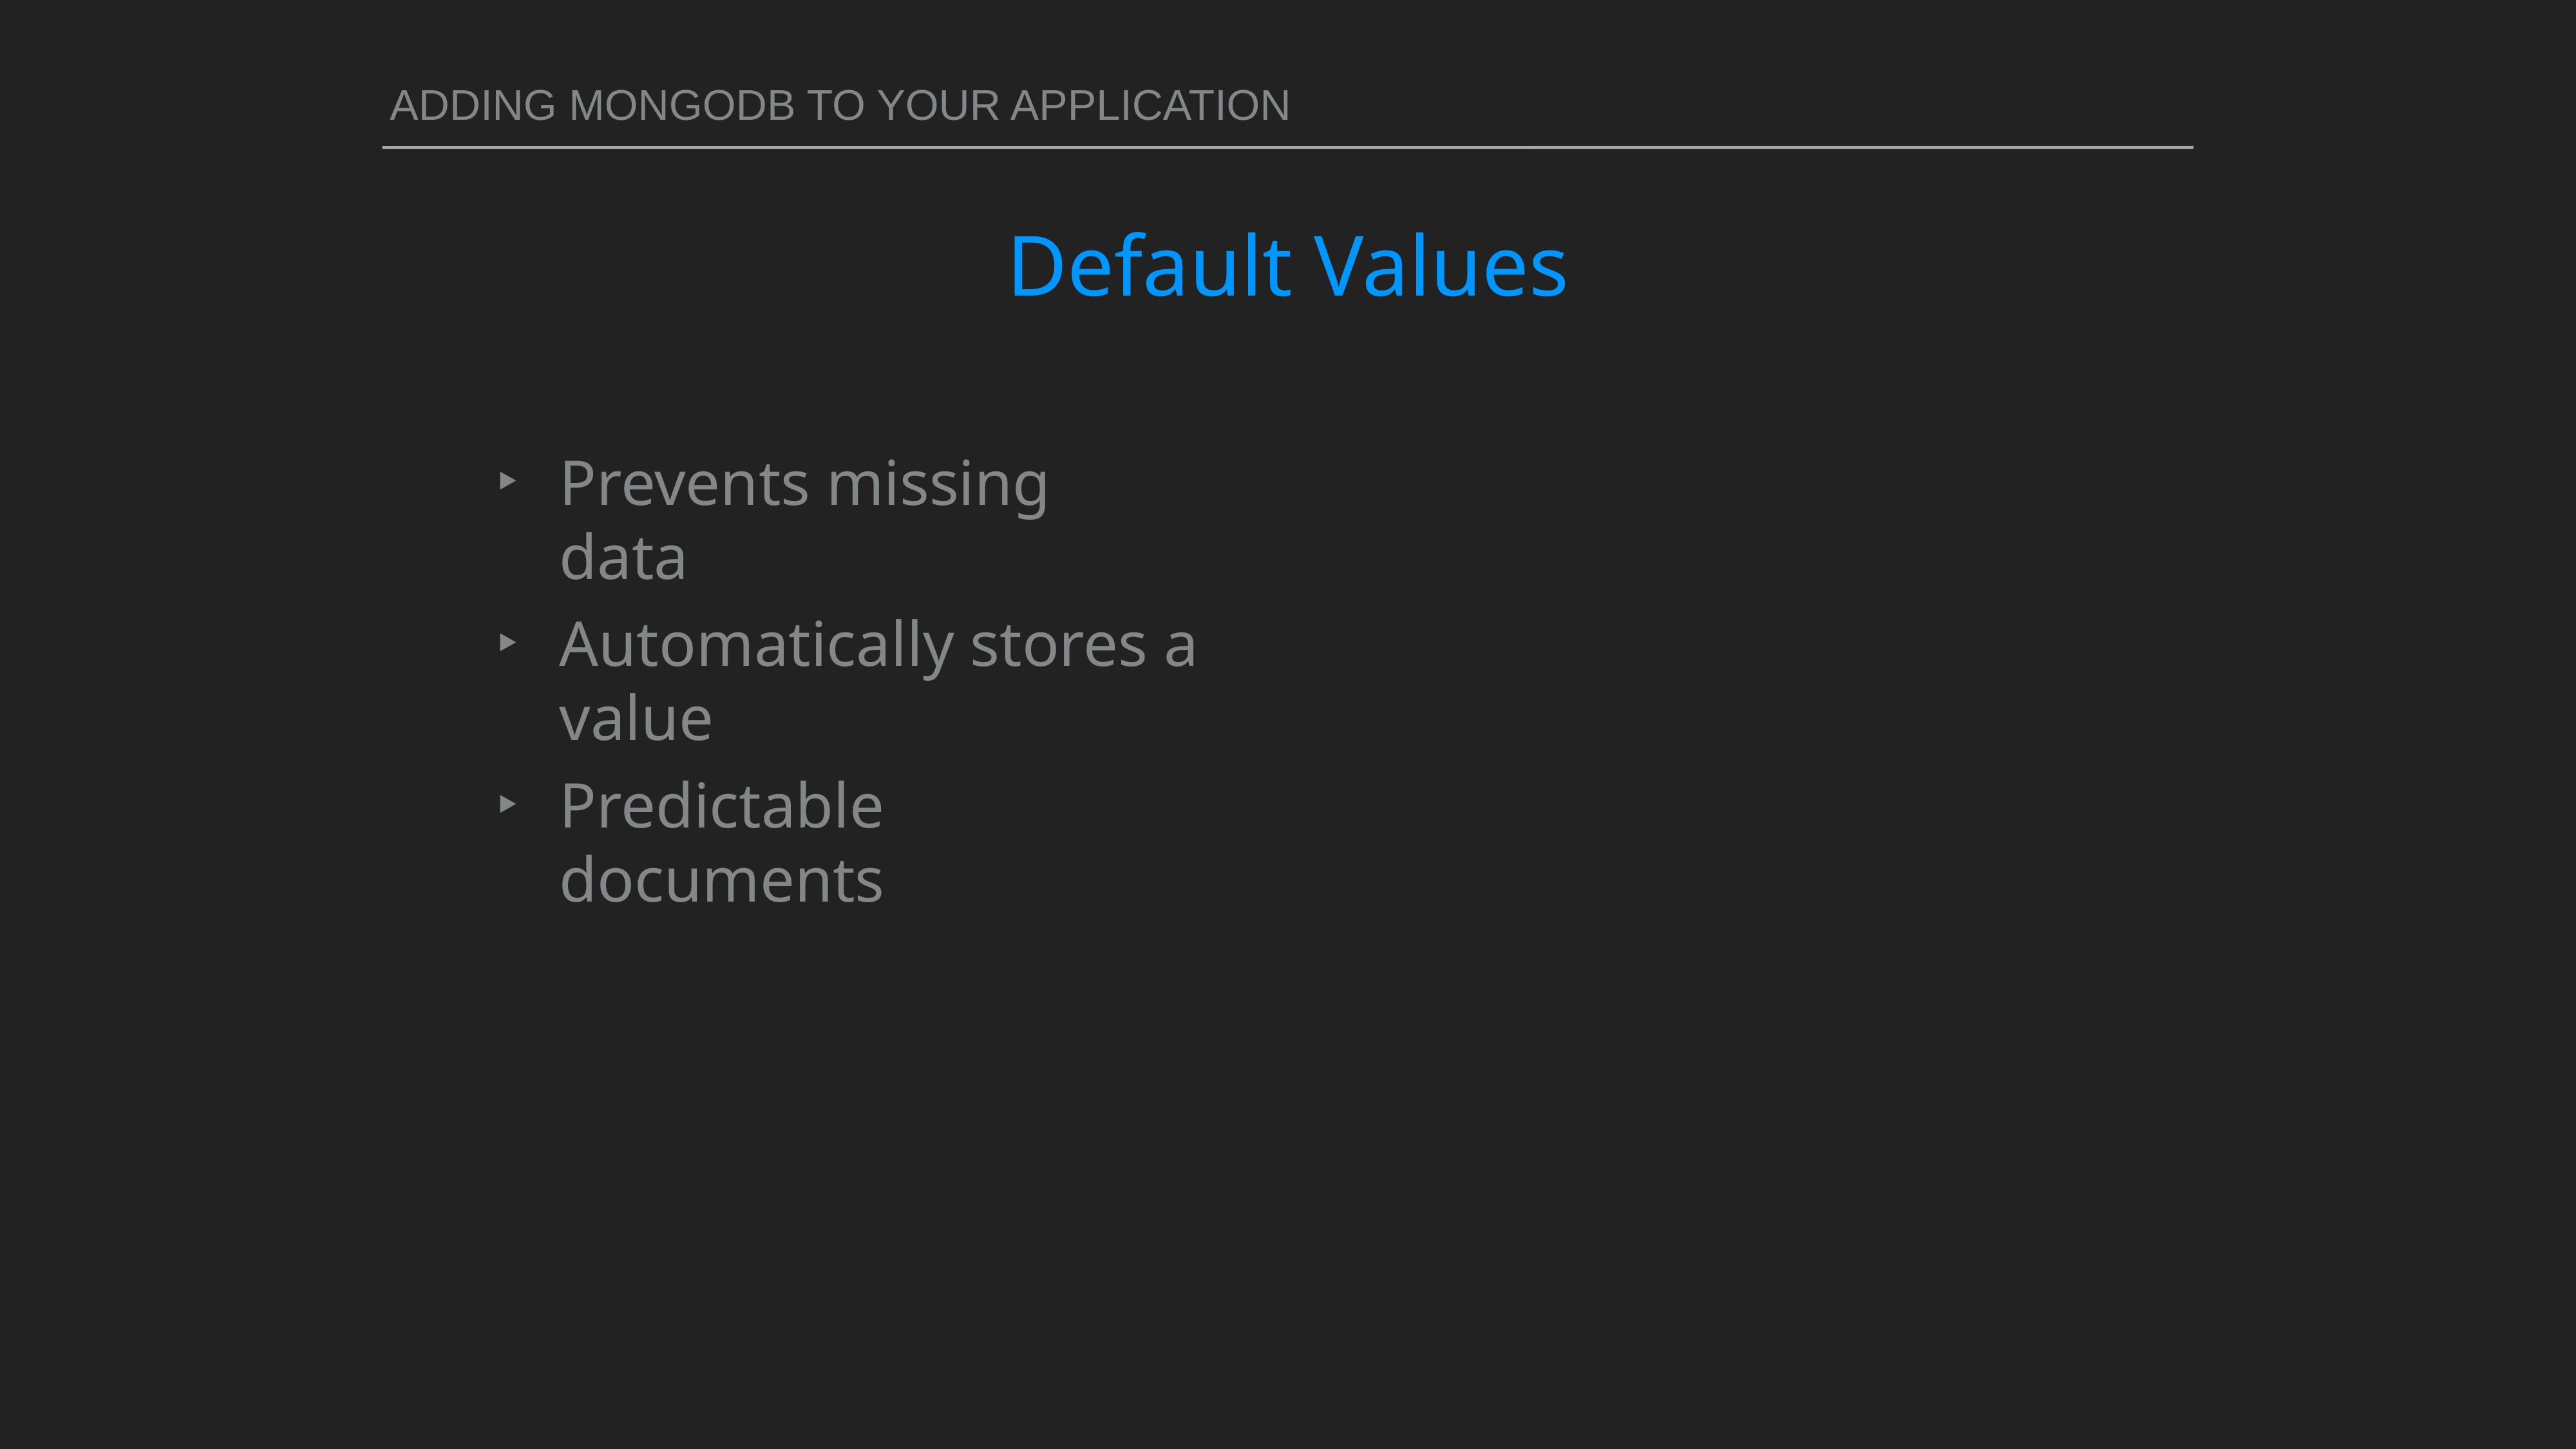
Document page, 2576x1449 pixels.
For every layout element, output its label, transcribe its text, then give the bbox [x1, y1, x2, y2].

text_box Prevents missing data [488, 468, 1182, 567]
list ADDING MONGODB TO YOUR APPLICATION [382, 67, 2043, 136]
text_box Automatically stores a value [488, 629, 1358, 729]
text_box Predictable documents [488, 790, 1222, 890]
title Default Values [382, 205, 2194, 481]
